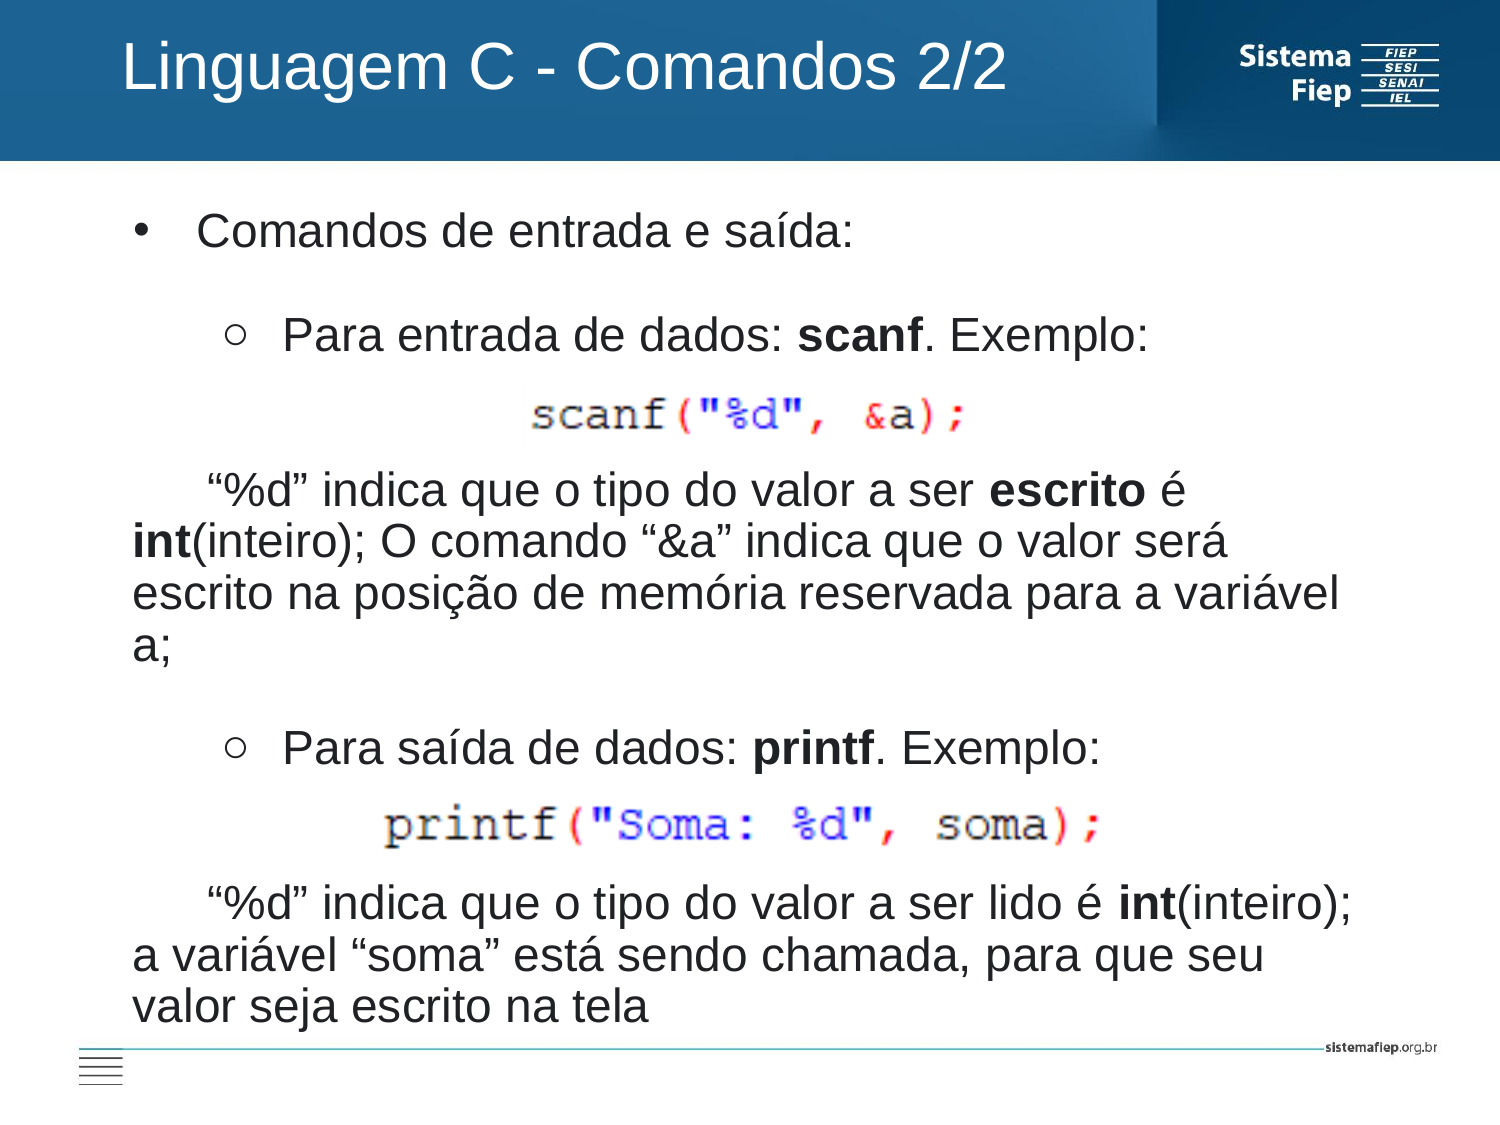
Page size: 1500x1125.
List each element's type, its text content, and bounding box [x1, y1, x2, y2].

text_box Linguagem C - Comandos 2/2 [106, 24, 1400, 131]
picture [0, 0, 1500, 1125]
text_box [142, 1013, 855, 1038]
text_box Comandos de entrada e saída: Para entrada de dados: scanf. Exemplo: “%d” indica que o tipo do valor a ser escrito é int(inteiro); O comando “&a” indica que o valor será escrito na posição de memória reservada para a variável a; Para saída de dados: printf. Exemplo: “%d” indica que o tipo do valor a ser lido é int(inteiro); a variável “soma” está sendo chamada, para que seu valor seja escrito na tela [117, 198, 1376, 1013]
